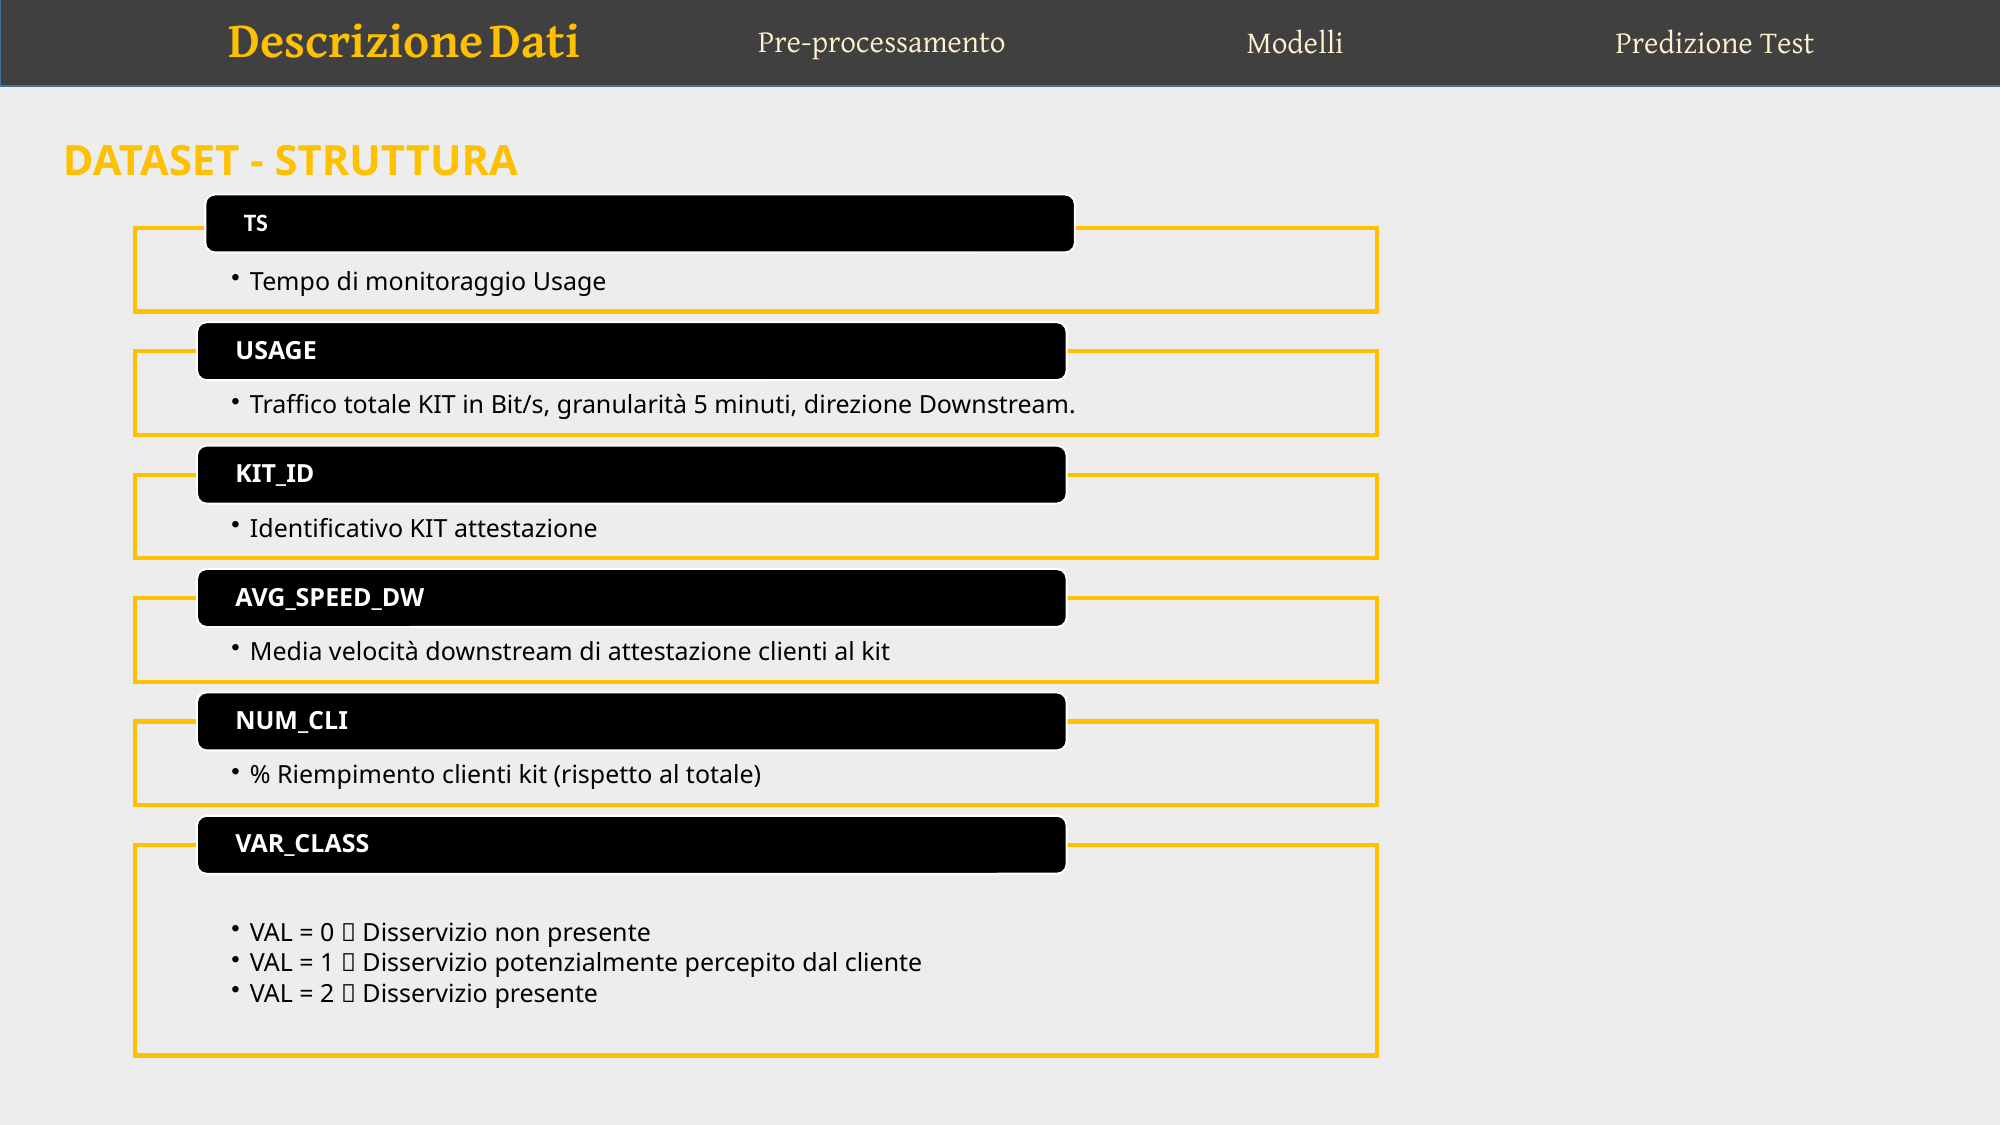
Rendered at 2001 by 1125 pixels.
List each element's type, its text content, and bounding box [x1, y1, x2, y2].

text_box [0, 0, 2000, 87]
text_box Dataset - struttura [48, 102, 1545, 192]
text_box Pre-processamento [743, 14, 1063, 67]
text_box Descrizione Dati [213, 0, 596, 75]
text_box Modelli [1231, 14, 1523, 67]
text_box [134, 188, 1378, 1066]
text_box Predizione Test [1600, 14, 1953, 67]
